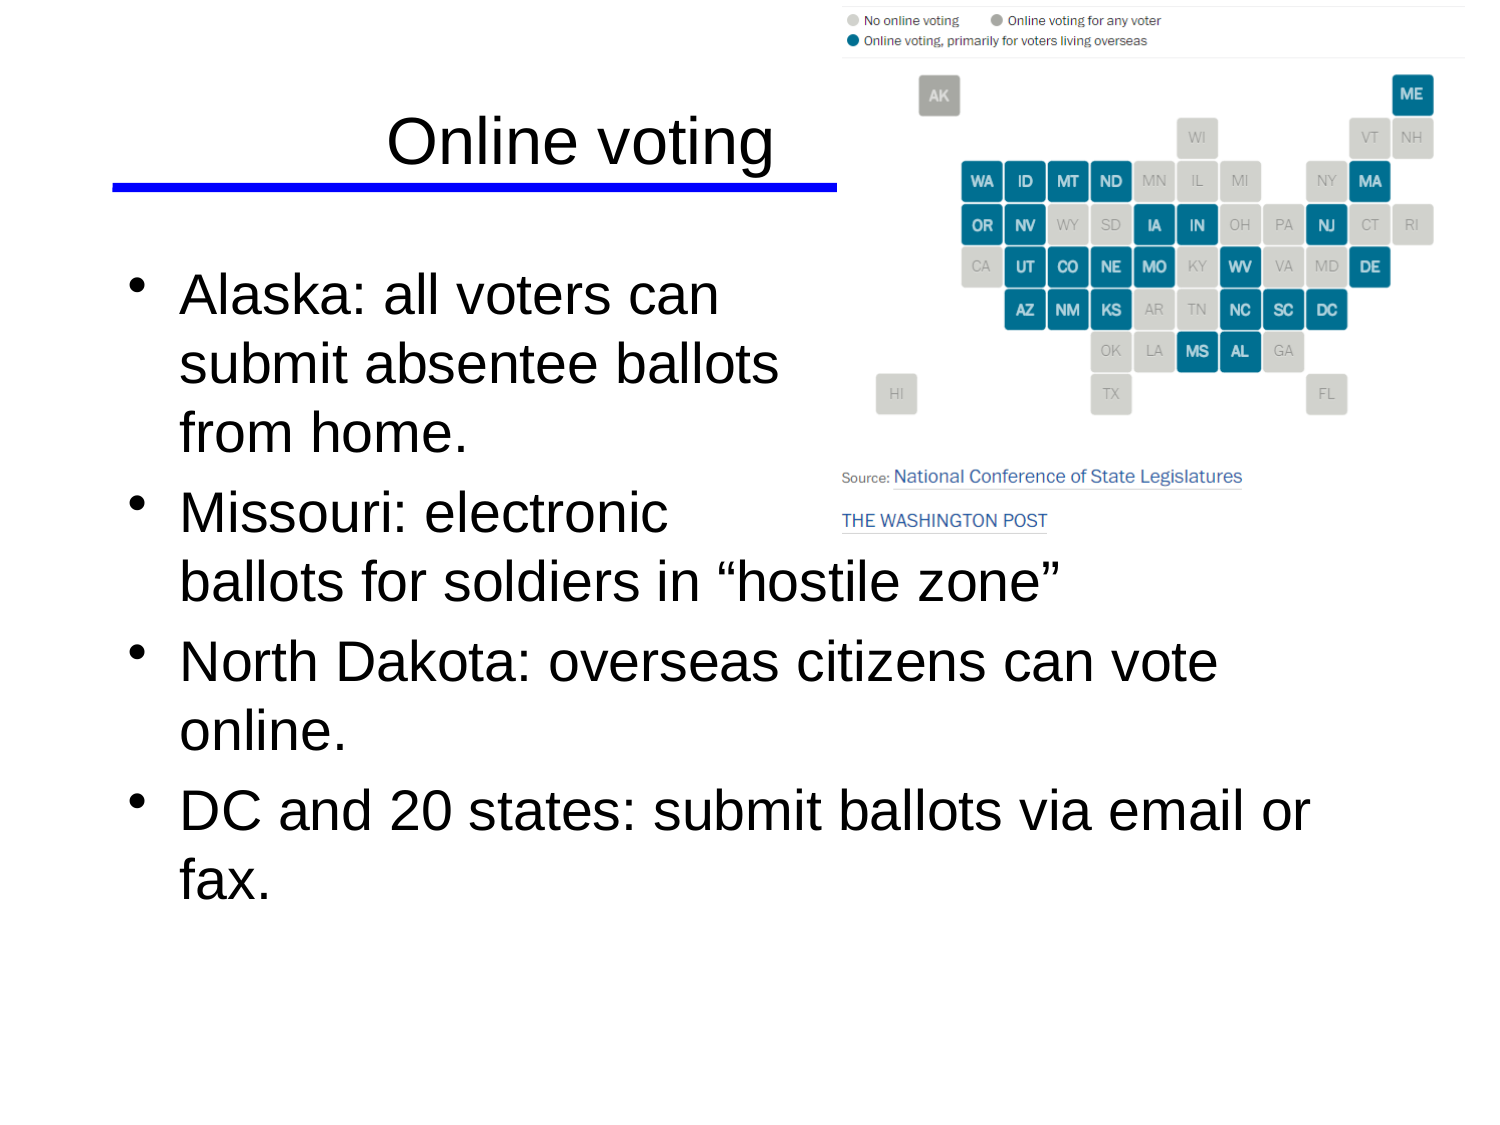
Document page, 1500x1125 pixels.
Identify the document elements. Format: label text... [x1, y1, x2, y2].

title Online voting [112, 99, 837, 175]
list Alaska: all voters can submit absentee ballots from home. Missouri: electronic ballots for soldiers in “hostile zone” North Dakota: overseas citizens can vote online. DC and 20 states: submit ballots via email or fax. [112, 249, 1388, 925]
picture [837, 0, 1474, 544]
